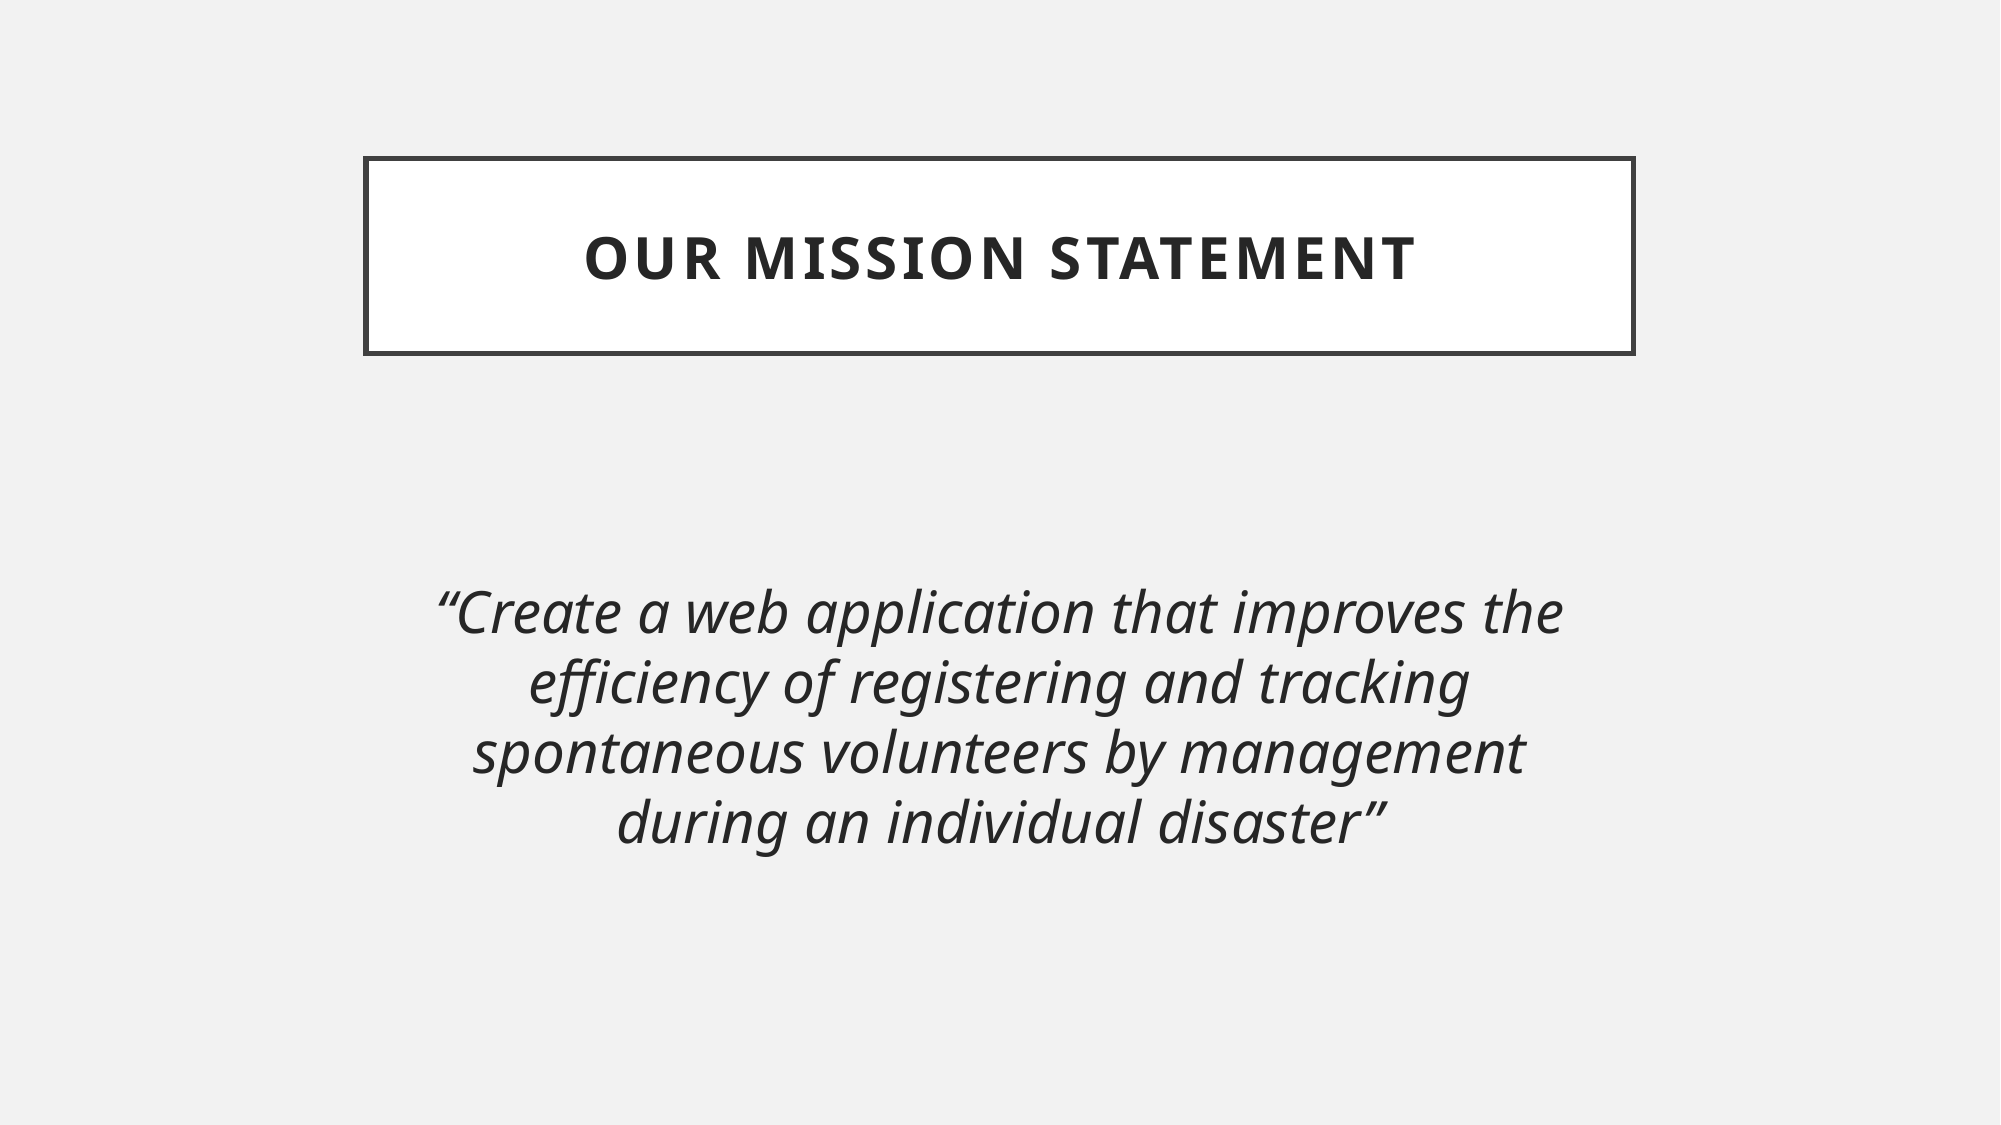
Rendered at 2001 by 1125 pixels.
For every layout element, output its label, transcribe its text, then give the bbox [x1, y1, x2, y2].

text_box “Create a web application that improves the efficiency of registering and tracking spontaneous volunteers by management during an individual disaster” [365, 432, 1634, 942]
text_box Our Mission Statement [365, 158, 1634, 354]
